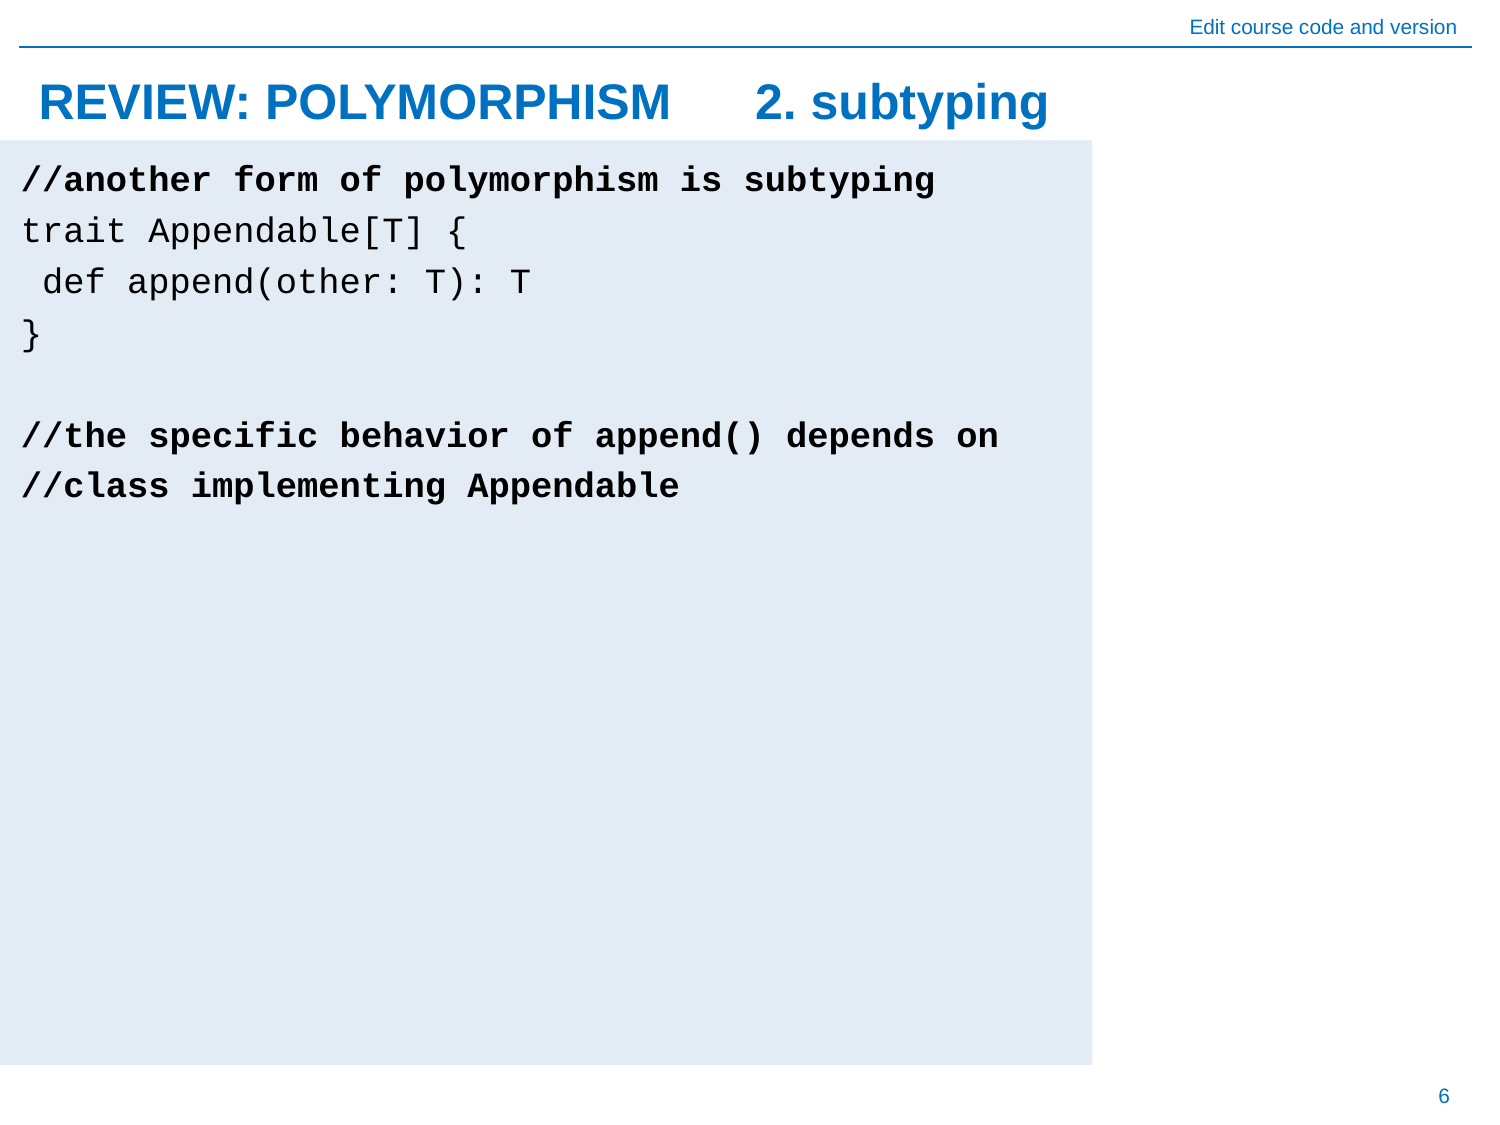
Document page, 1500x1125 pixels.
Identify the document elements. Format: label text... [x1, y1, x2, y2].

list //another form of polymorphism is subtyping trait Appendable[T] { def append(other: T): T } //the specific behavior of append() depends on //class implementing Appendable [0, 140, 1093, 1065]
title REVIEW: POLYMORPHISM 2. subtyping [23, 58, 1465, 141]
